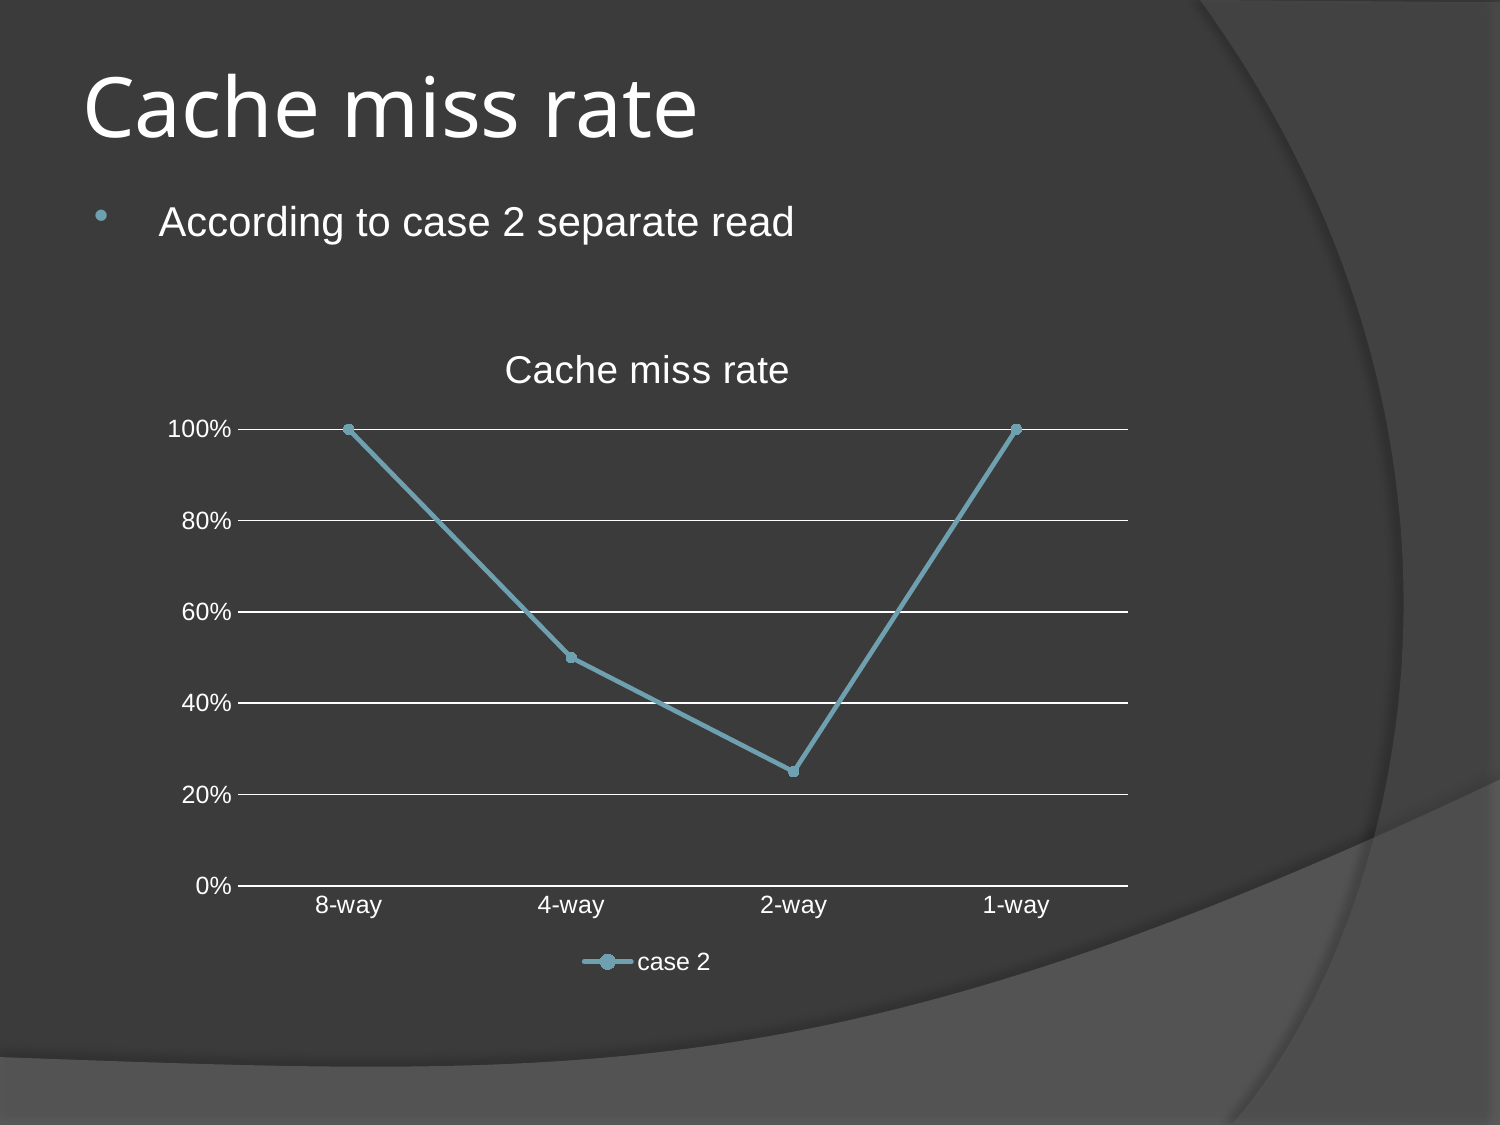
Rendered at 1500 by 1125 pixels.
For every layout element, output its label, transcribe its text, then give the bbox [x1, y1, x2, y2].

chart [147, 314, 1148, 982]
list According to case 2 separate read [75, 187, 1425, 1074]
title Cache miss rate [75, 45, 1425, 164]
